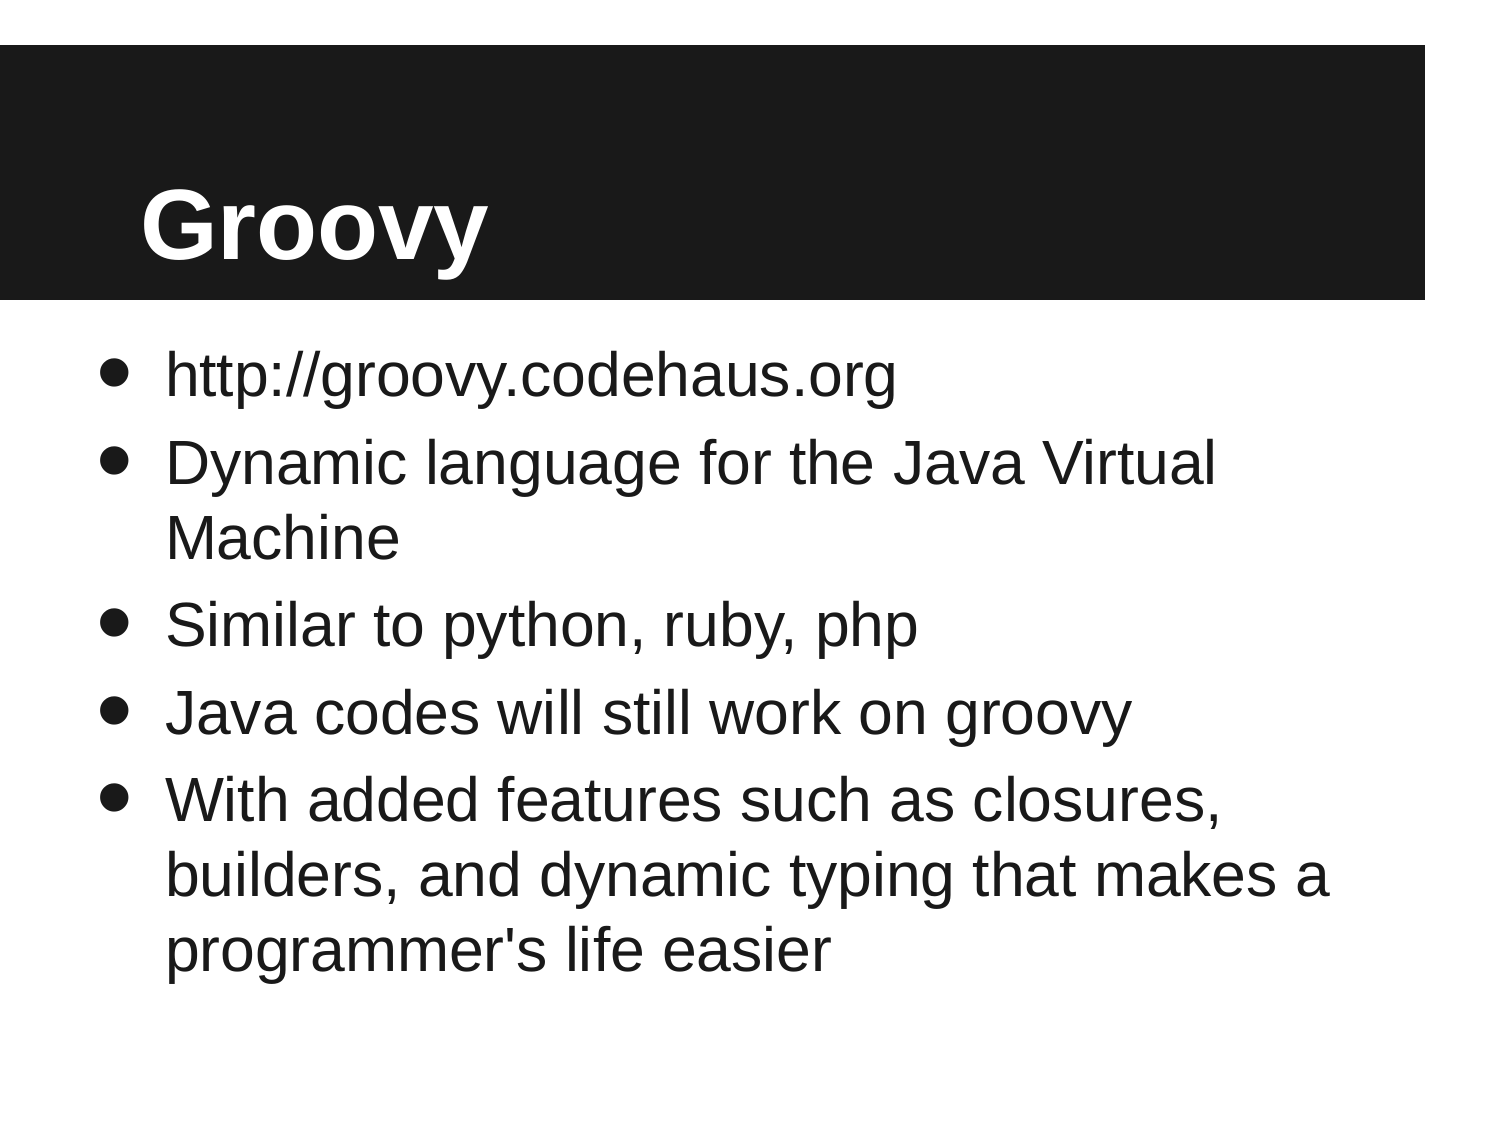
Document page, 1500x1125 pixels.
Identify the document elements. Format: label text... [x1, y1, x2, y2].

title Groovy [75, 45, 1425, 295]
list http://groovy.codehaus.org Dynamic language for the Java Virtual Machine Similar to python, ruby, php Java codes will still work on groovy With added features such as closures, builders, and dynamic typing that makes a programmer's life easier [75, 319, 1425, 1078]
